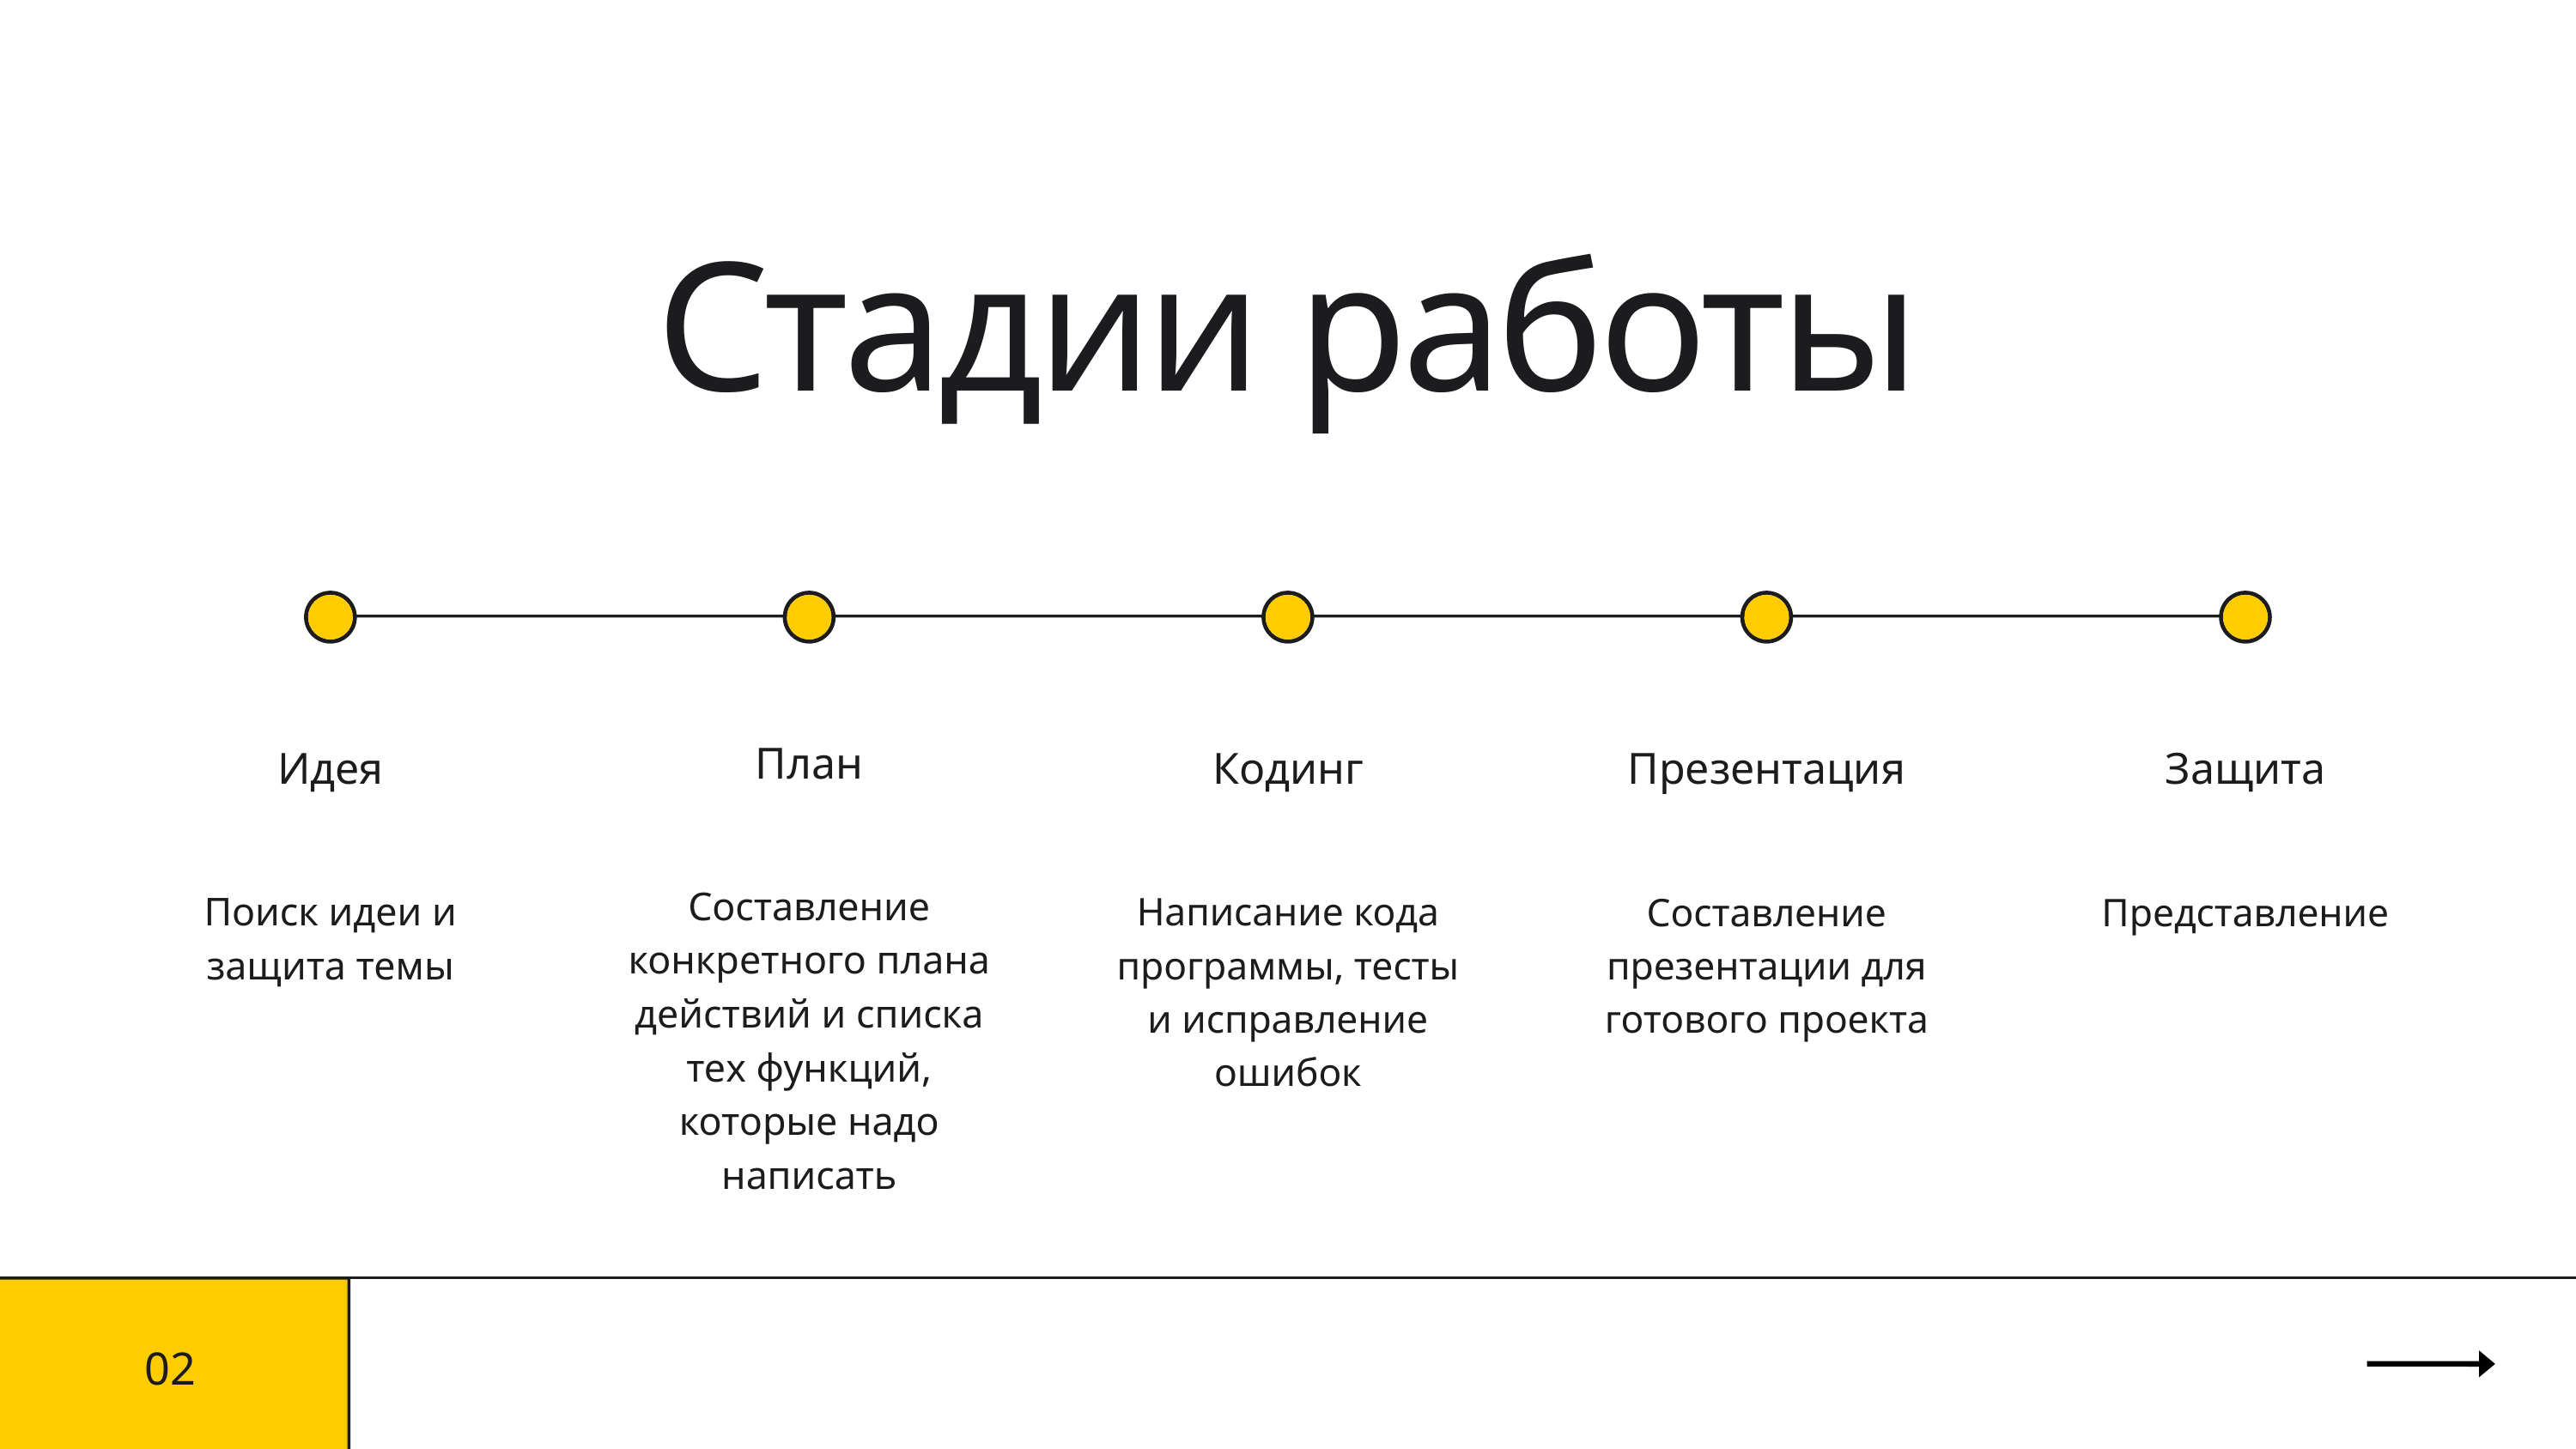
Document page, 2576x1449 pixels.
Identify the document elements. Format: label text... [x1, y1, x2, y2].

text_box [623, 736, 995, 1195]
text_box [2059, 741, 2432, 949]
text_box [1102, 741, 1474, 1107]
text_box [1581, 741, 1953, 1055]
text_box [303, 590, 2272, 644]
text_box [144, 741, 517, 1005]
text_box [2366, 1355, 2495, 1373]
text_box Стадии работы [243, 257, 2333, 427]
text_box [0, 1276, 351, 1449]
